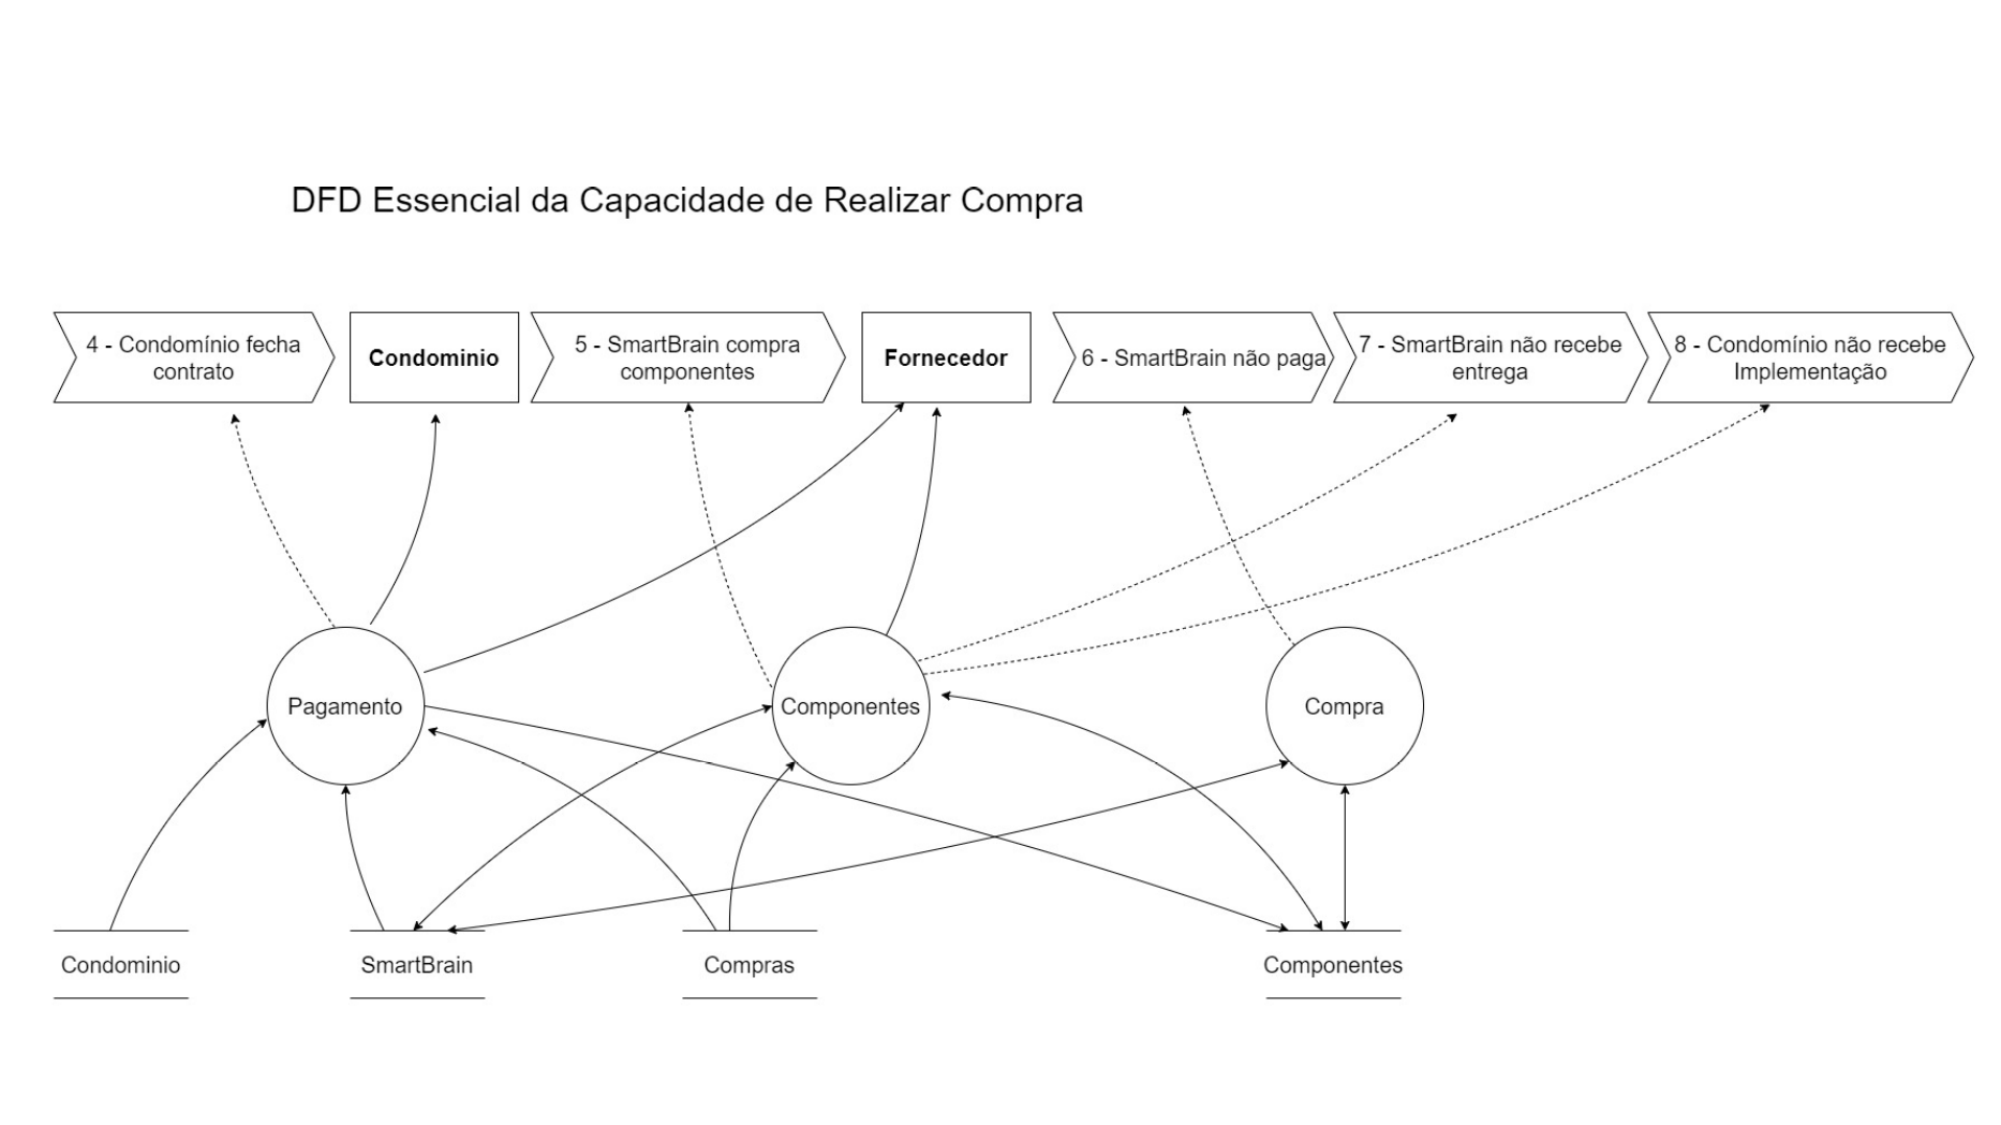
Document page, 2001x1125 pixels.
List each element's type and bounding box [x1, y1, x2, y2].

picture [0, 75, 2000, 1050]
